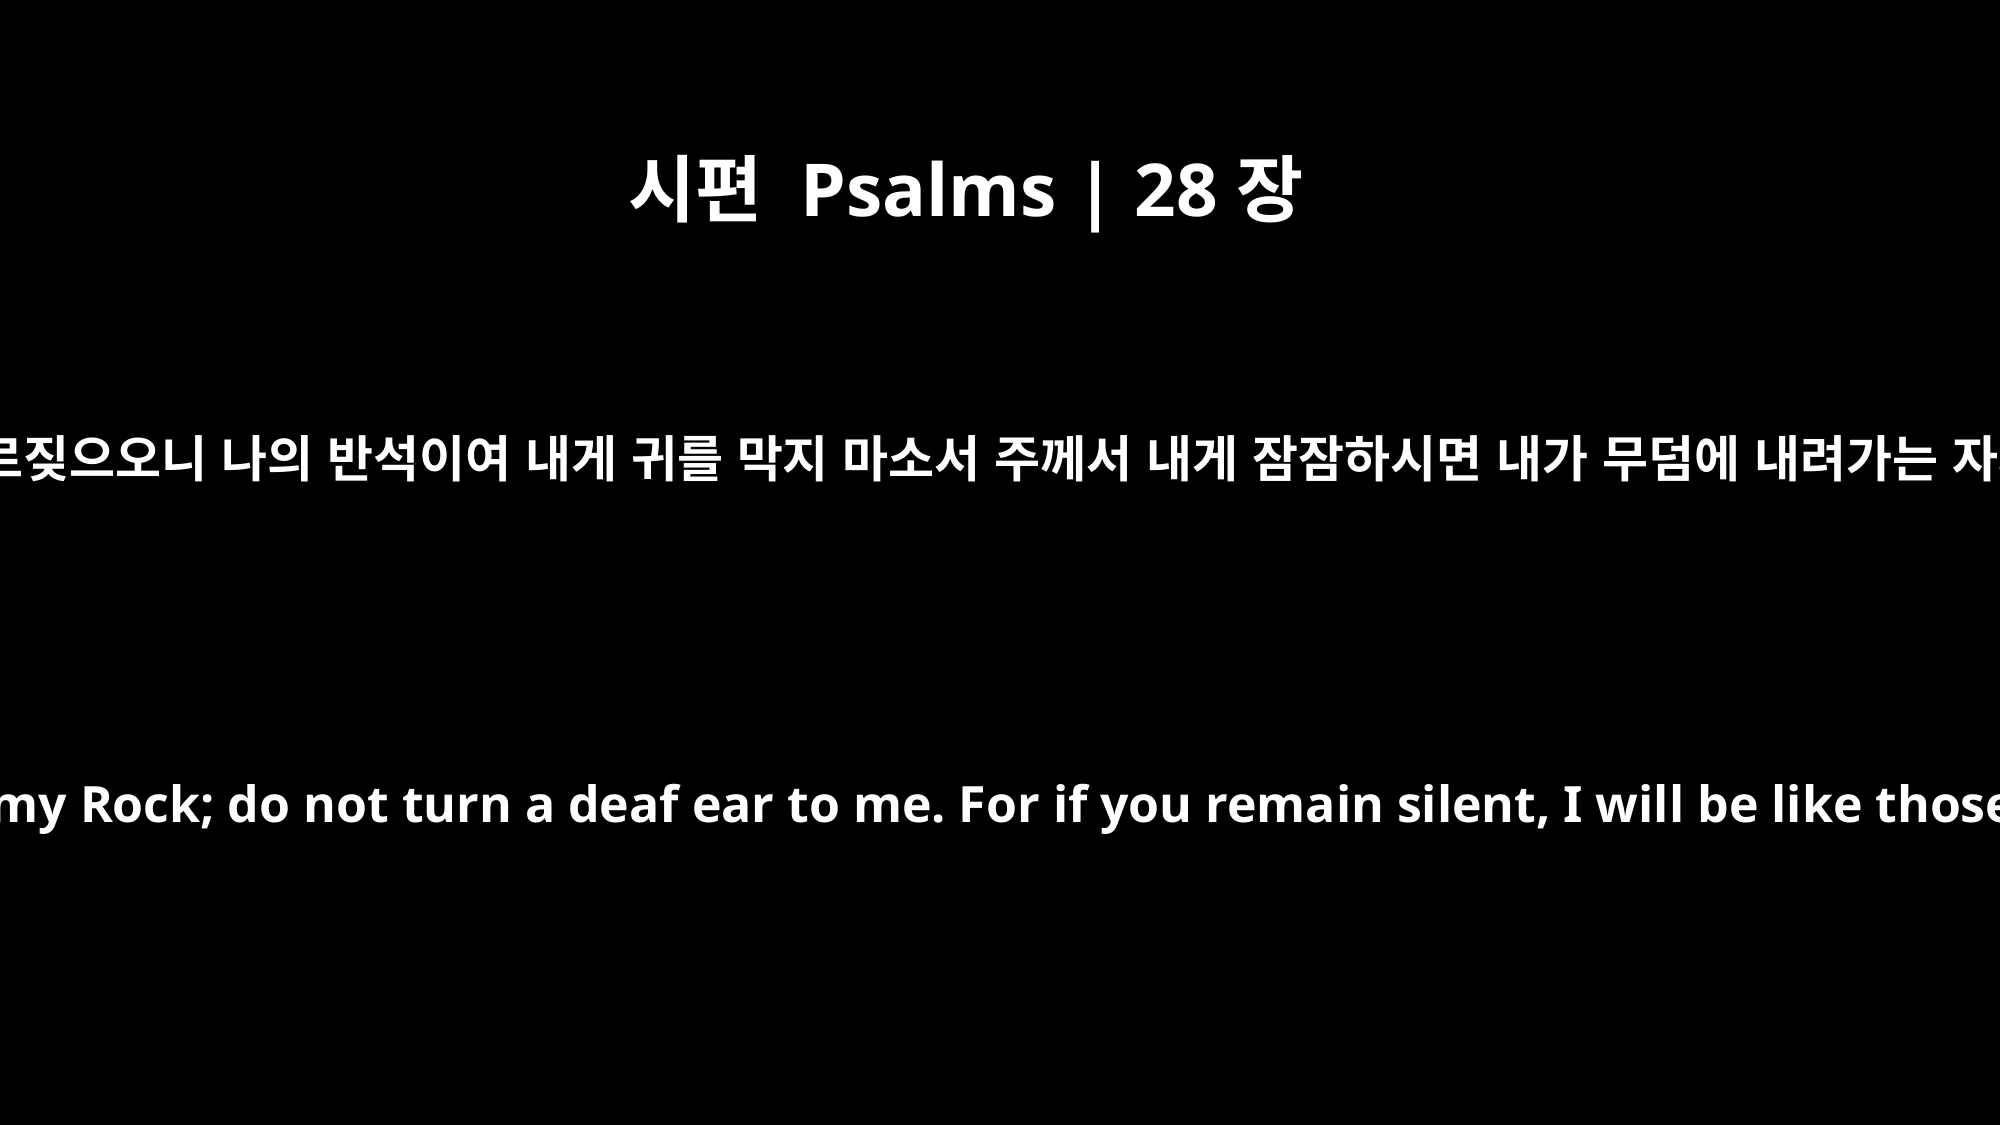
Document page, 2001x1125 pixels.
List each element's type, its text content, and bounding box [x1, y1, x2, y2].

text_box 시편 Psalms | 28장 [613, 136, 1319, 239]
text_box 1 여호와여 내가 주께 부르짖으오니 나의 반석이여 내게 귀를 막지 마소서 주께서 내게 잠잠하시면 내가 무덤에 내려가는 자와 같을까 하나이다 [0, 359, 2000, 495]
text_box Psalm 28 Of David. To you I call, O LORD my Rock; do not turn a deaf ear to me. For if you remain silent, I will be like those who have gone down to the pit. [0, 764, 2000, 840]
